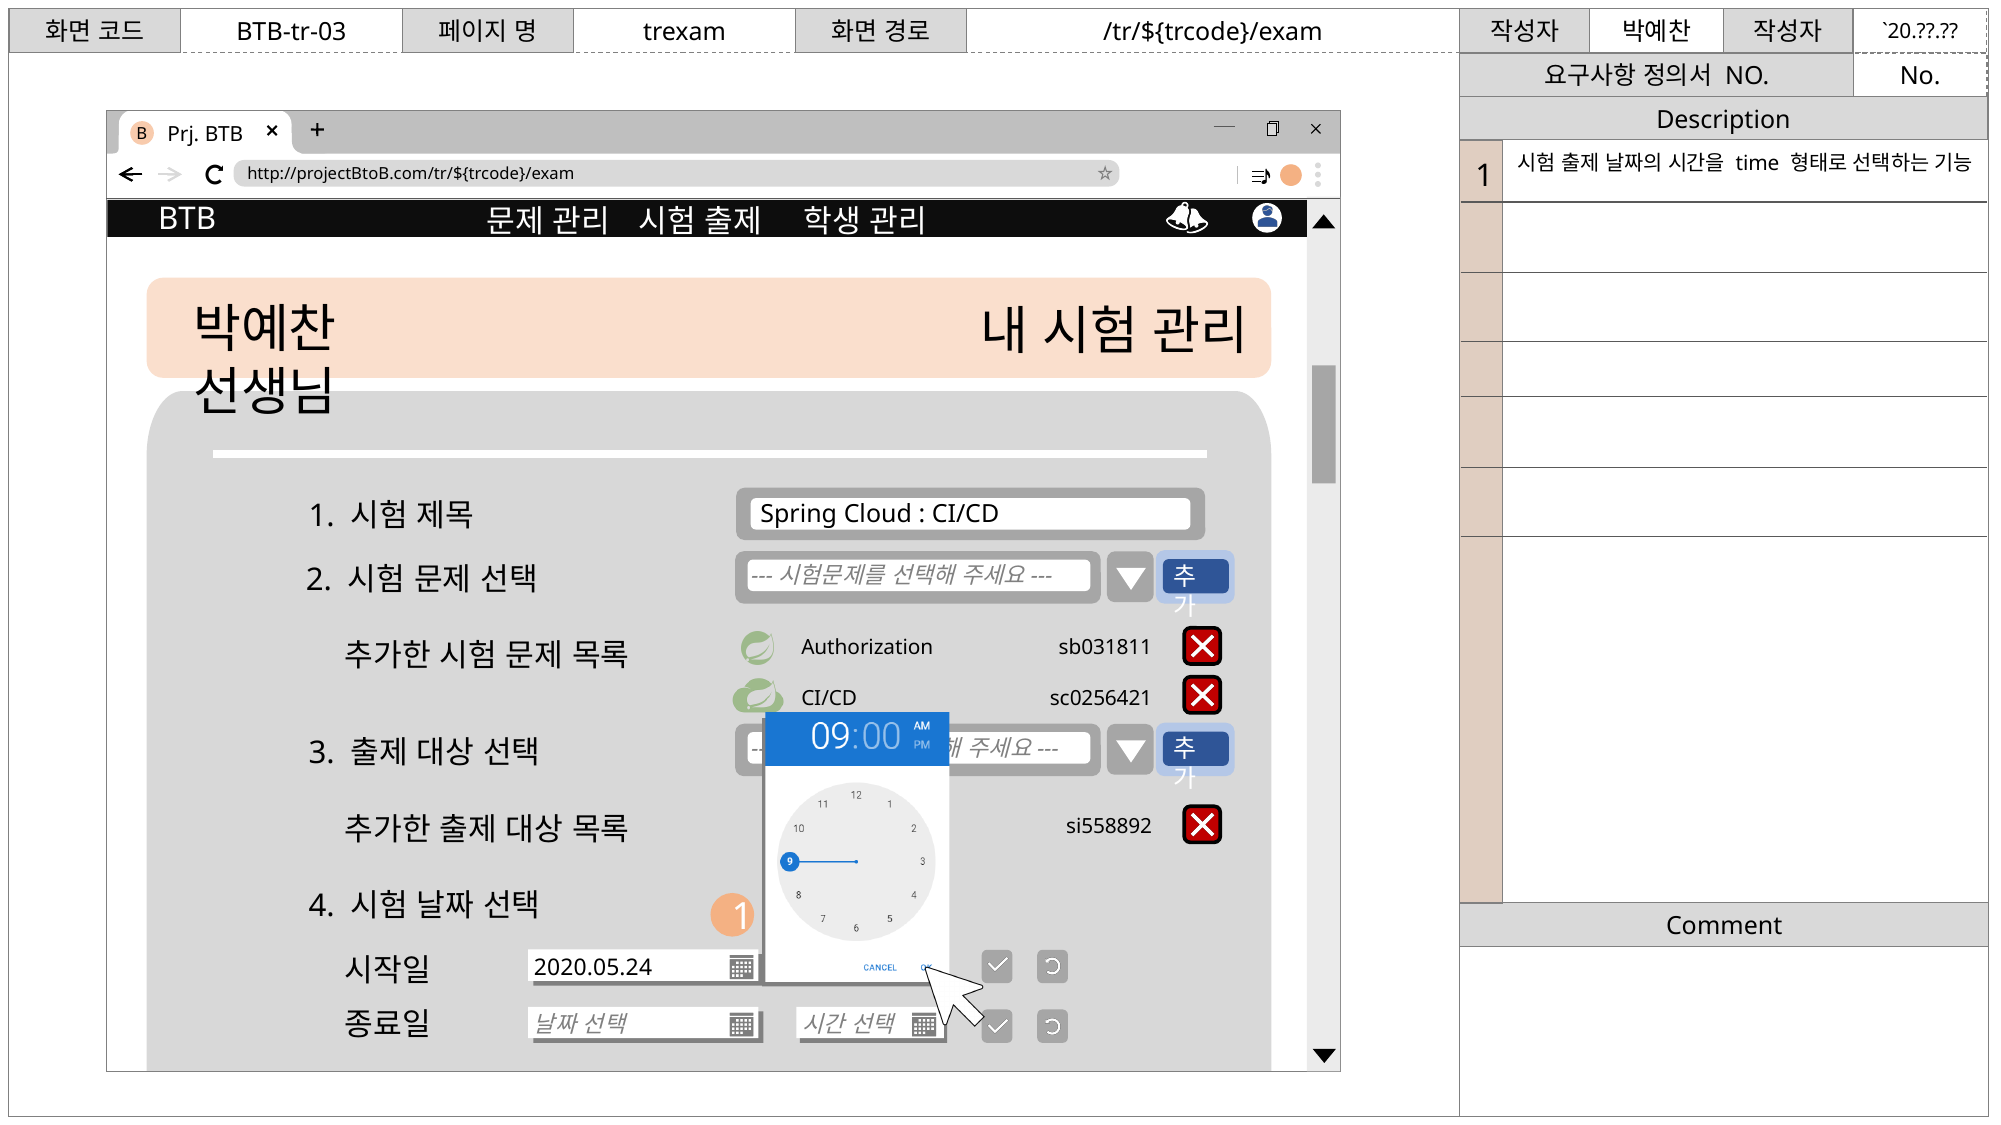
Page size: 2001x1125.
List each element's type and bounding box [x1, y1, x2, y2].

picture [1253, 202, 1282, 231]
picture [728, 675, 788, 715]
picture [725, 950, 758, 984]
picture [741, 631, 774, 665]
picture [203, 162, 227, 187]
picture [725, 1008, 758, 1041]
picture [1161, 192, 1213, 243]
picture [904, 946, 1009, 1048]
picture [1043, 1016, 1064, 1037]
picture [1043, 955, 1064, 977]
text_box [7, 7, 1989, 1117]
